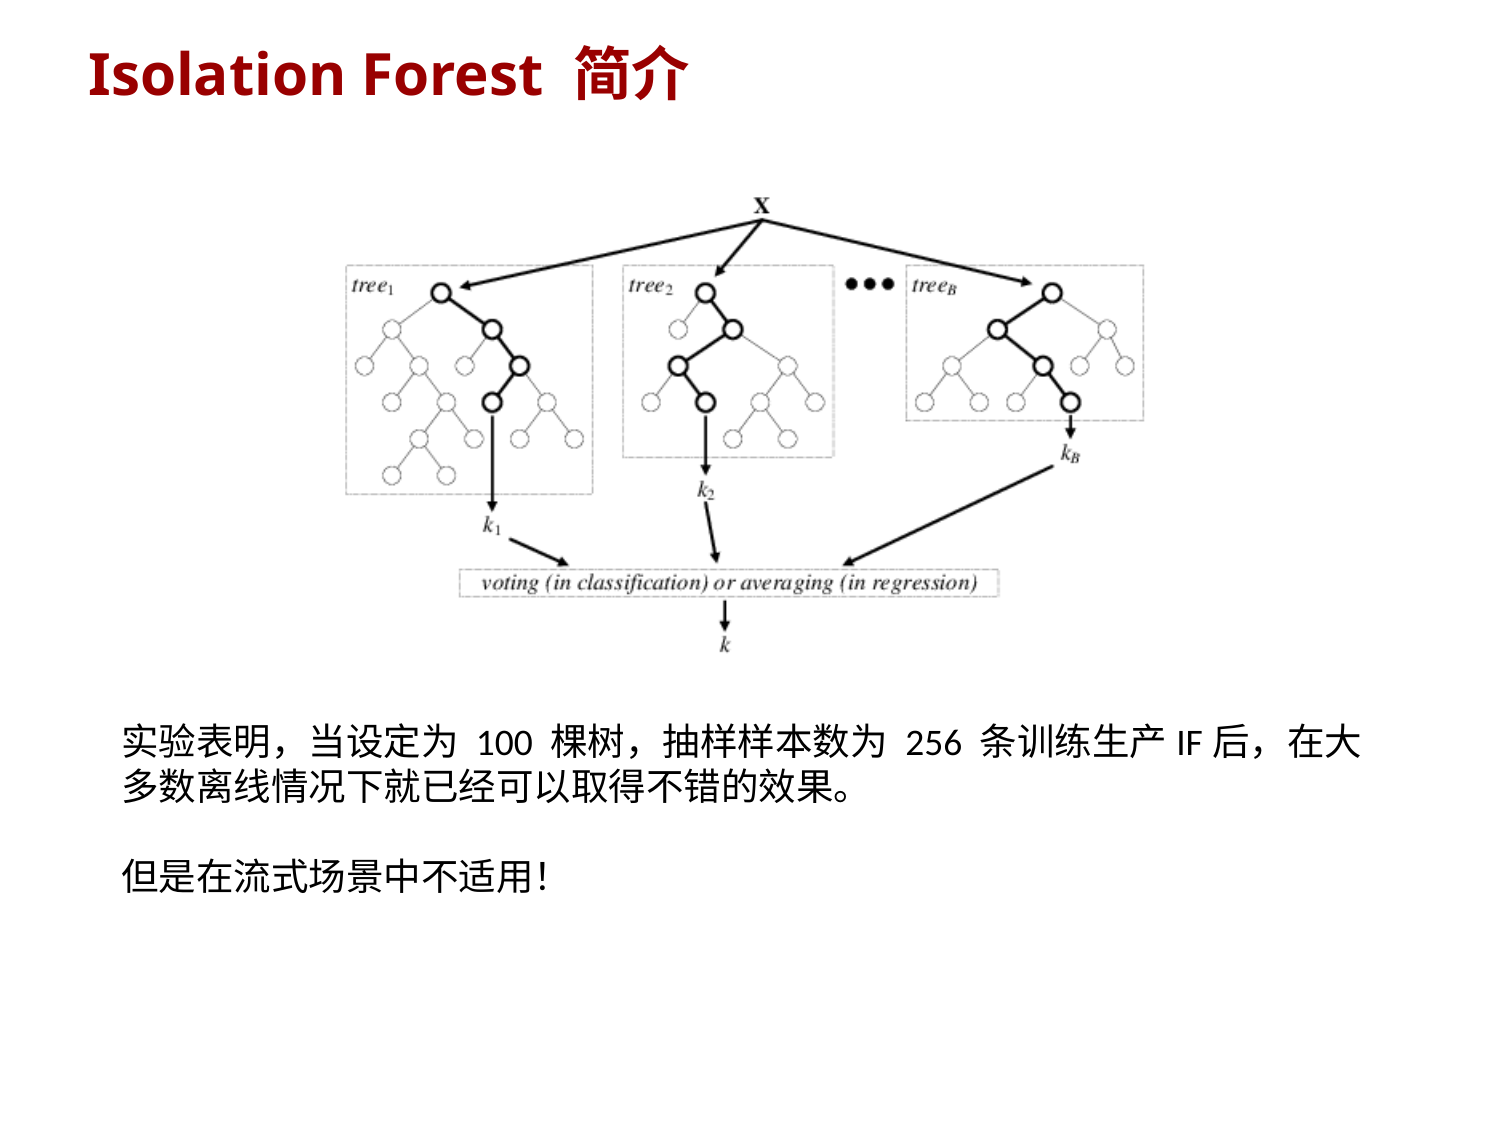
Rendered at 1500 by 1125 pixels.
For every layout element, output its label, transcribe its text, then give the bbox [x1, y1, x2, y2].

title Isolation Forest 简介 [76, 1, 1424, 144]
text_box 实验表明，当设定为 100 棵树，抽样样本数为 256 条训练生产IF后，在大多数离线情况下就已经可以取得不错的效果。 但是在流式场景中不适用！ [106, 710, 1394, 996]
picture [336, 196, 1147, 658]
